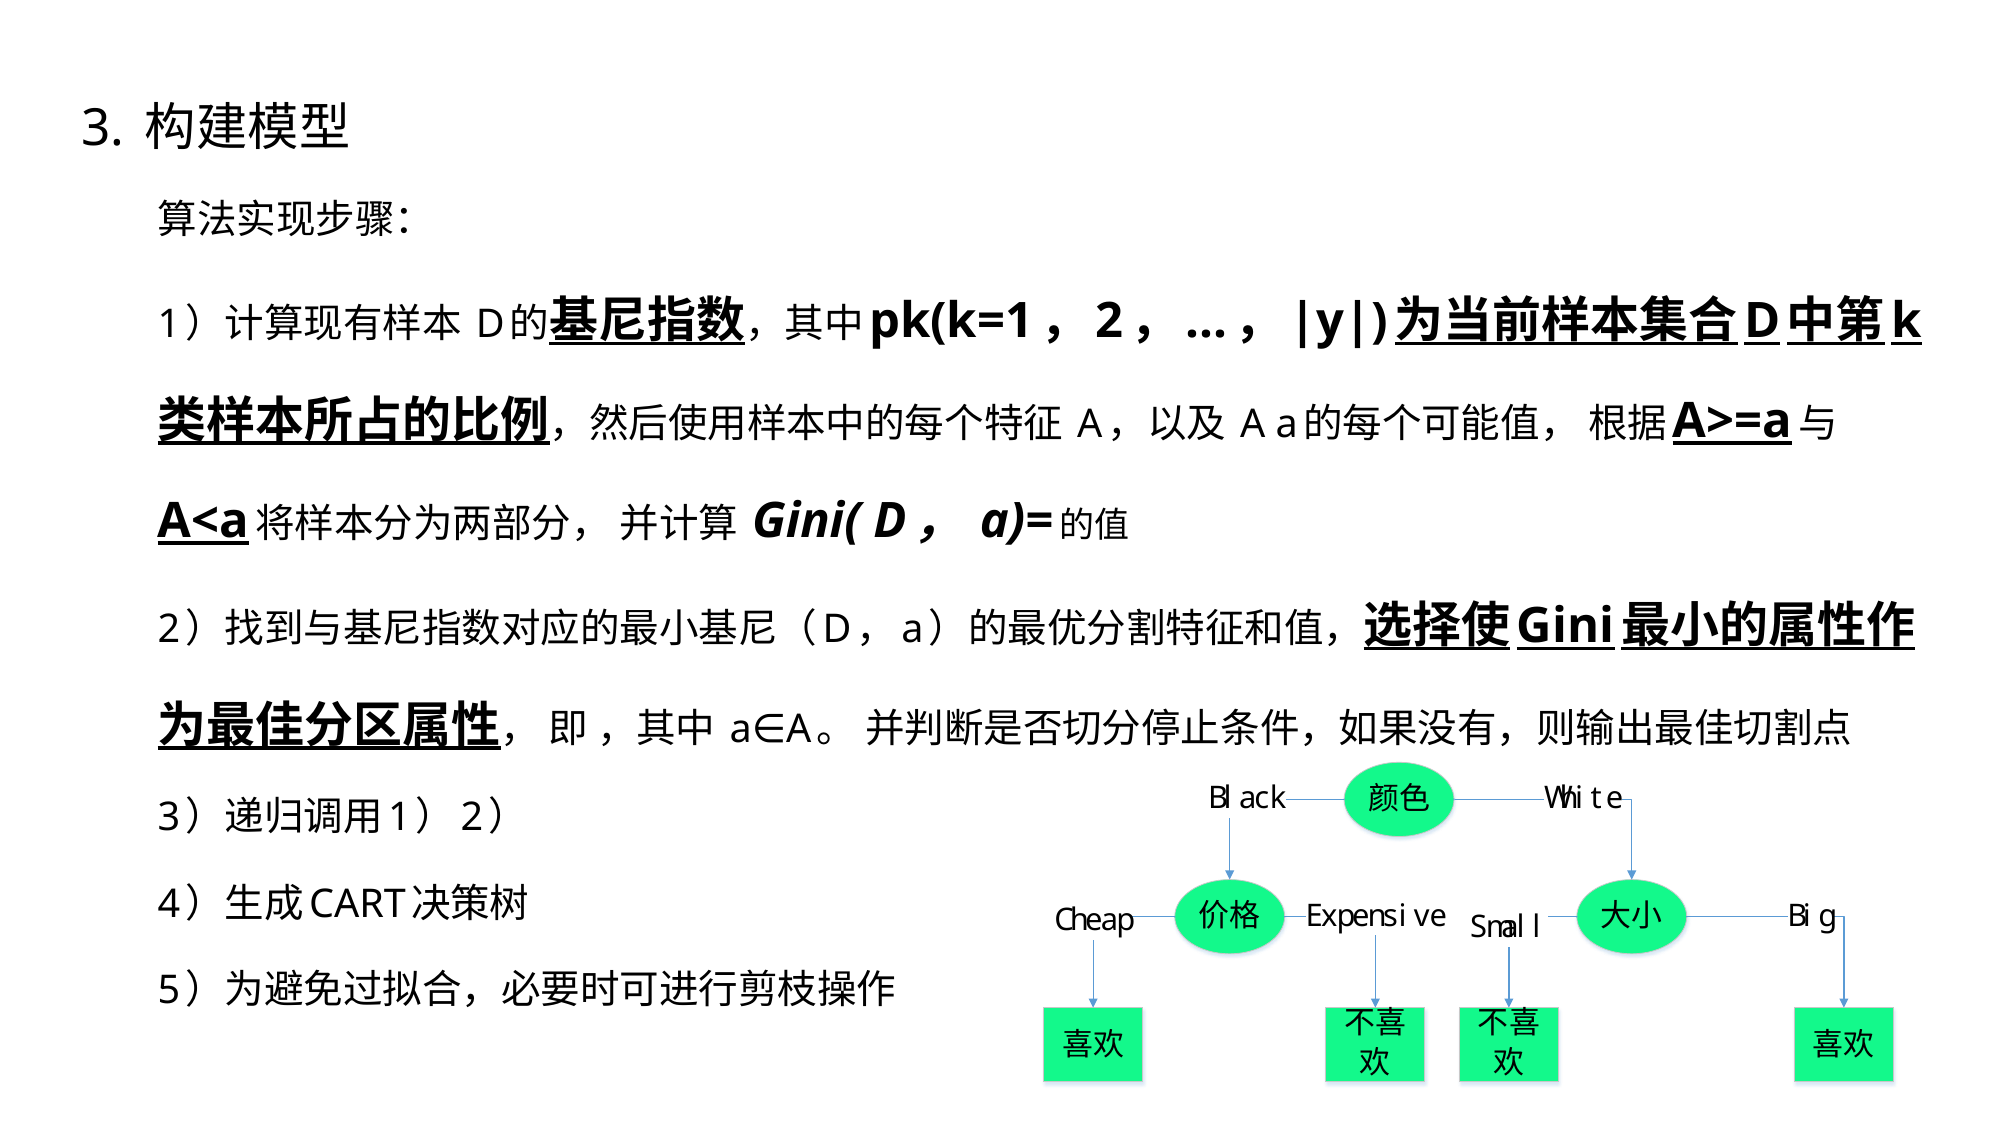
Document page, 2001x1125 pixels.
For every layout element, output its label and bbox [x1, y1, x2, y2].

text_box [1033, 759, 1899, 1090]
